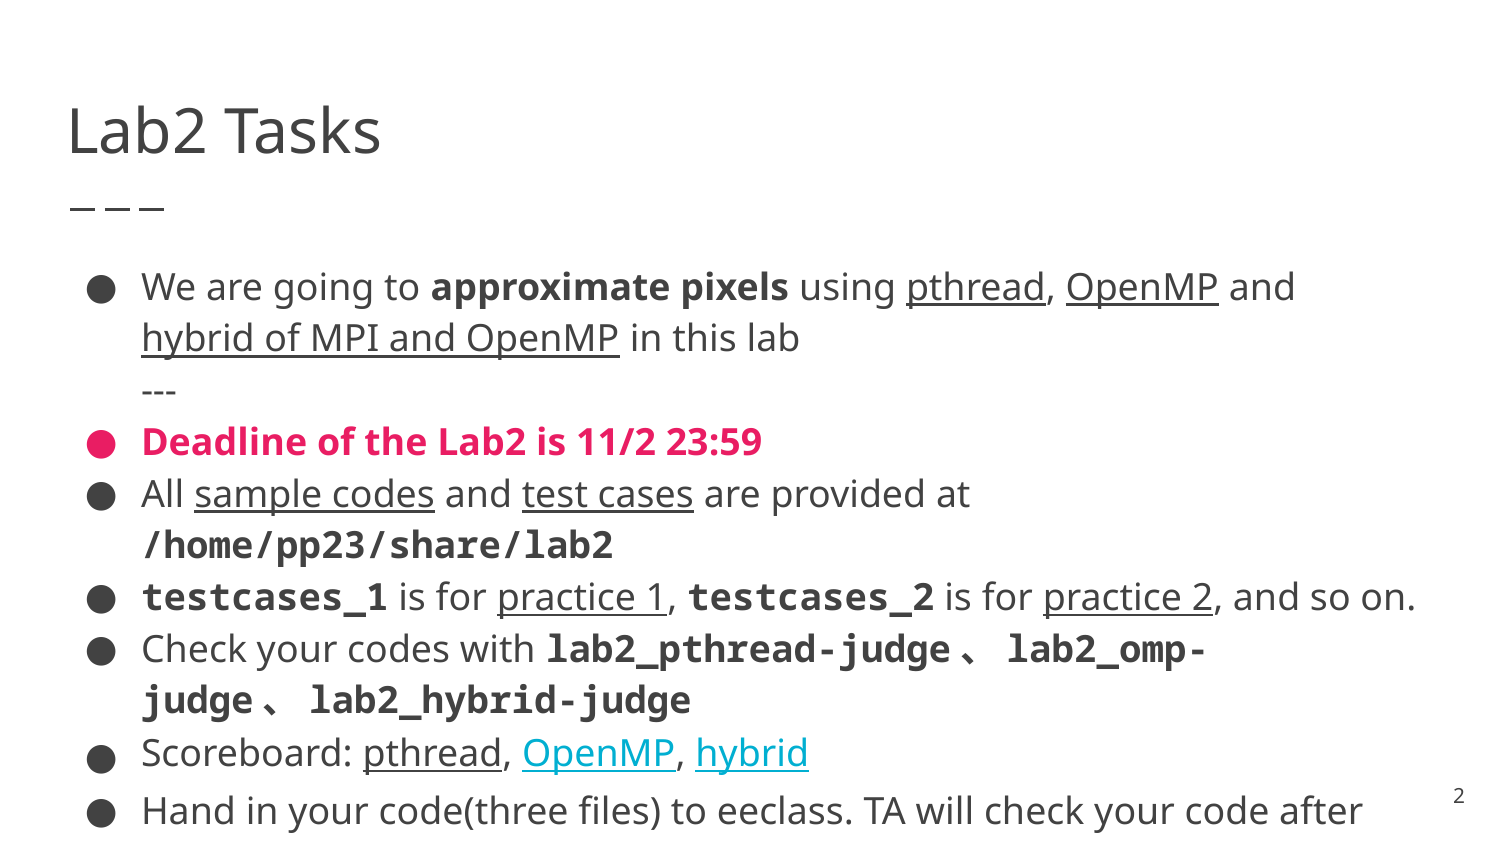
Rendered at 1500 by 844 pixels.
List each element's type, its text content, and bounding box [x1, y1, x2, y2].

list We are going to approximate pixels using pthread, OpenMP and hybrid of MPI and OpenMP in this lab --- Deadline of the Lab2 is 11/2 23:59 All sample codes and test cases are provided at /home/pp23/share/lab2 testcases_1 is for practice 1, testcases_2 is for practice 2, and so on. Check your codes with lab2_pthread-judge、lab2_omp-judge、lab2_hybrid-judge Scoreboard: pthread, OpenMP, hybrid Hand in your code(three files) to eeclass. TA will check your code after deadline. [51, 240, 1432, 806]
title Lab2 Tasks [51, 61, 1449, 182]
slide_number 2 [1389, 764, 1480, 830]
